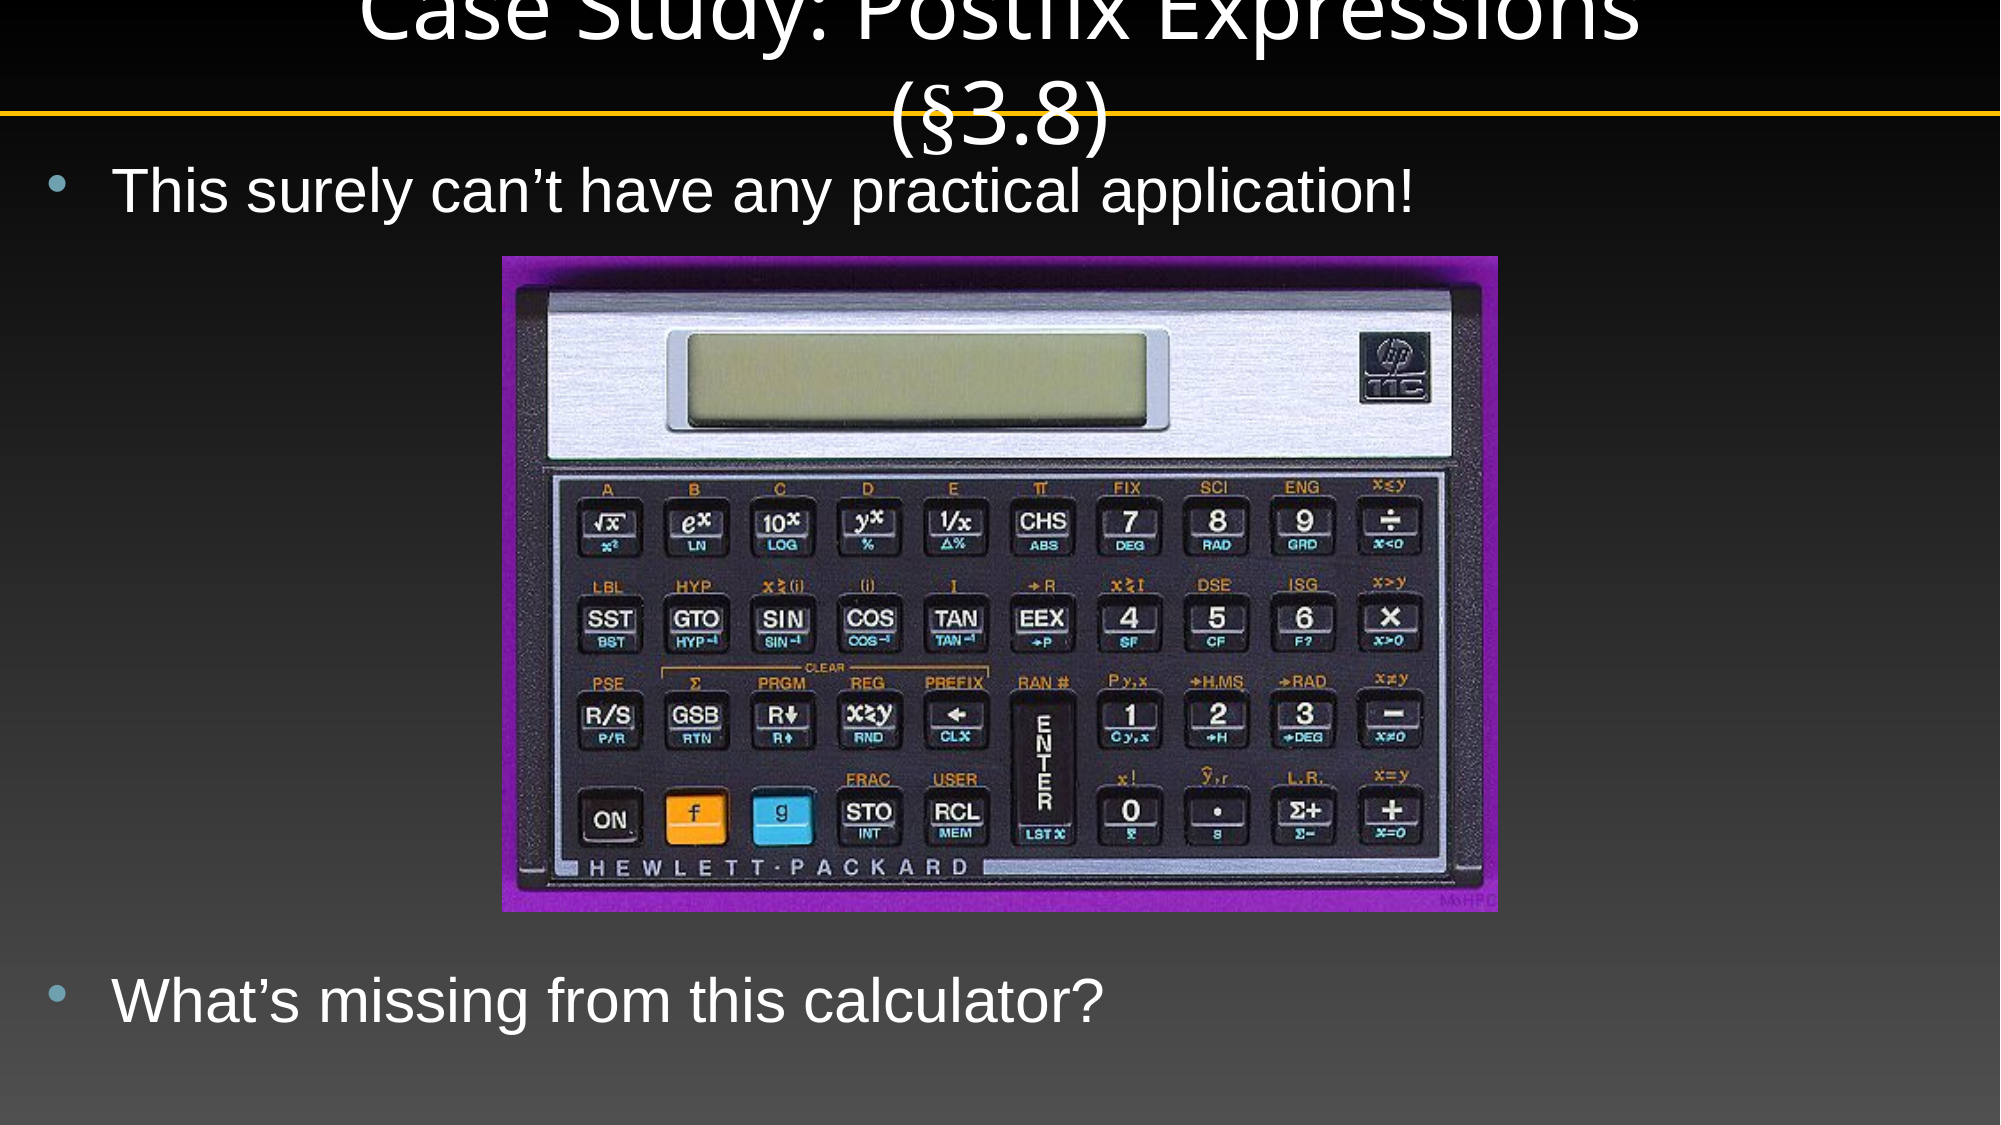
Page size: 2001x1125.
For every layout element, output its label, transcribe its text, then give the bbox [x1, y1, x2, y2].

title Case Study: Postfix Expressions (§3.8) [249, 0, 1751, 116]
picture [501, 256, 1498, 912]
list This surely can’t have any practical application! What’s missing from this calculator? [27, 148, 1732, 1069]
